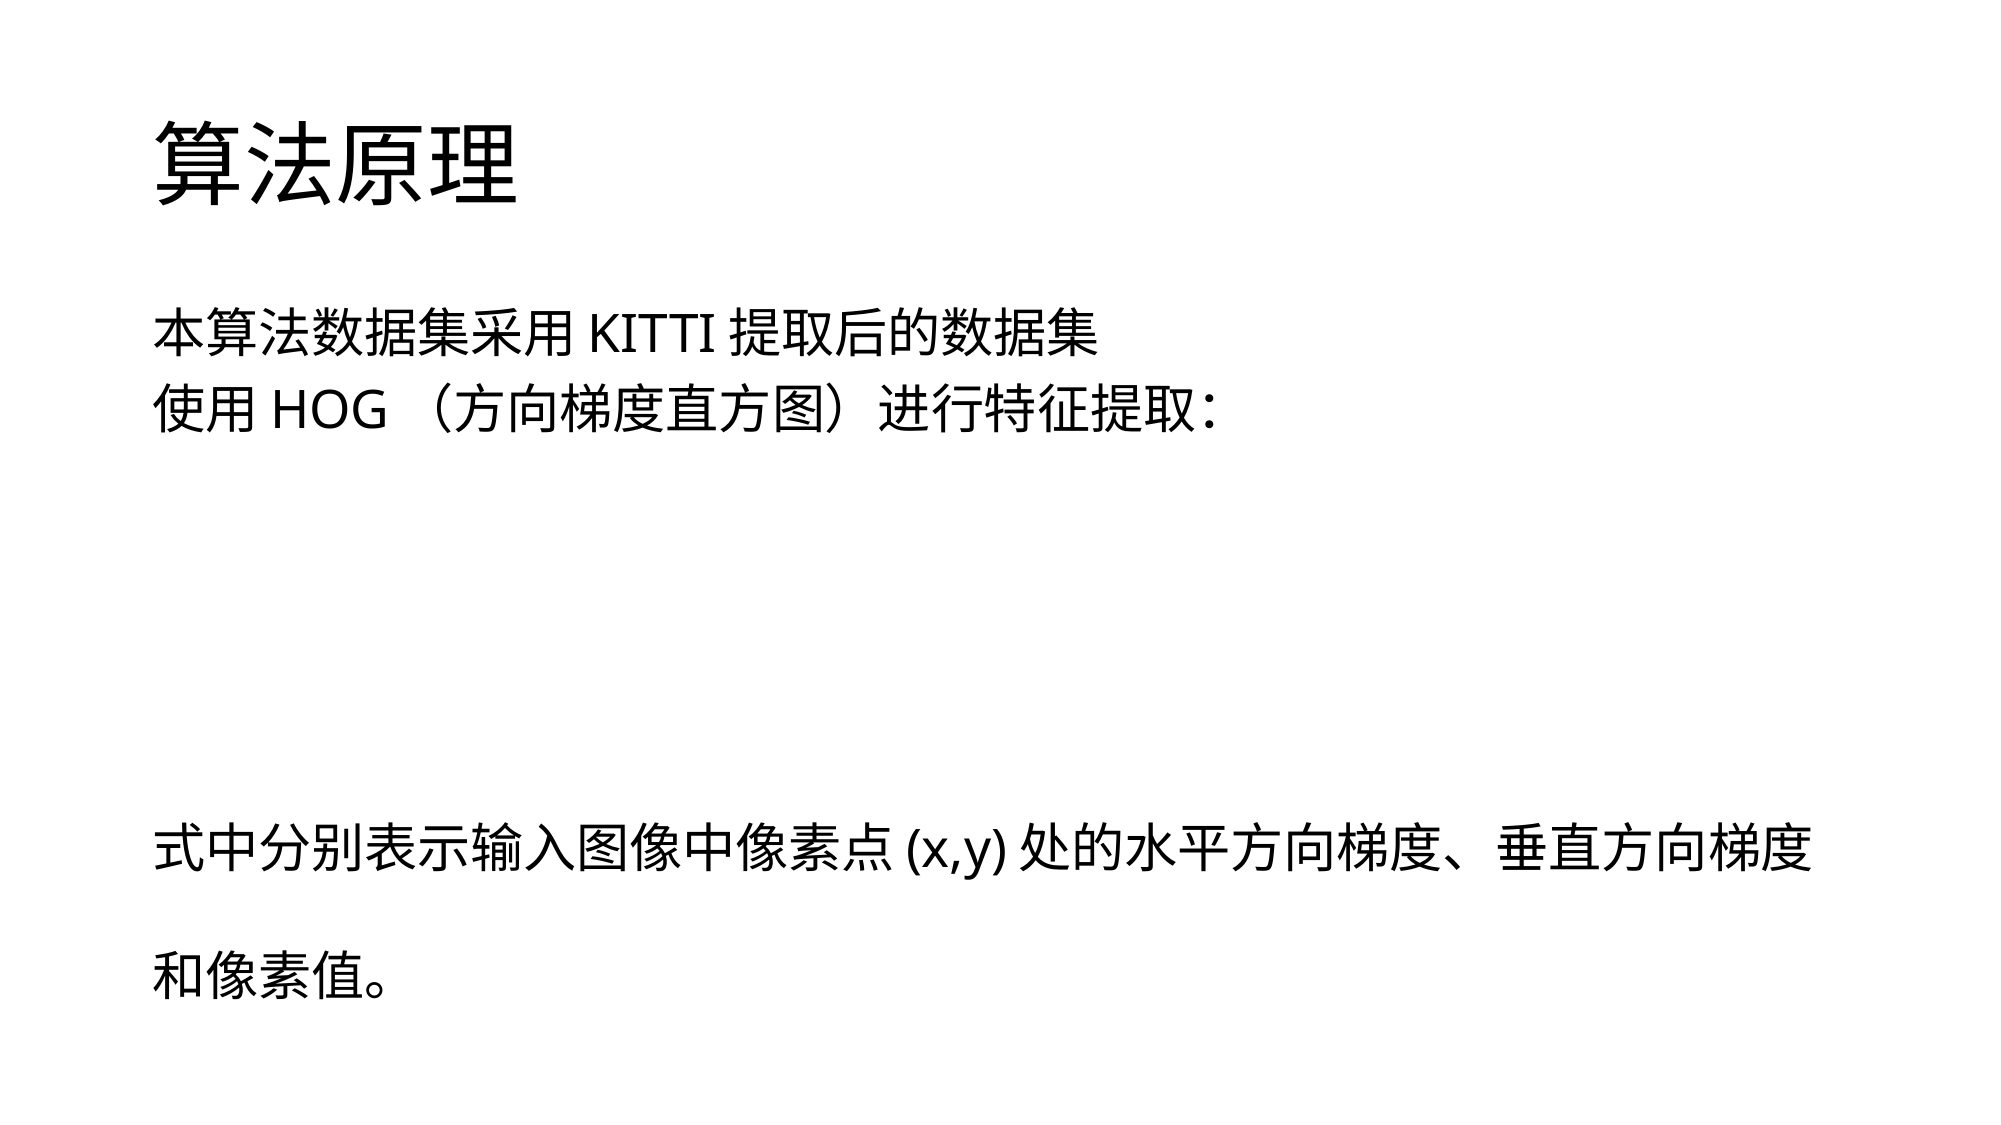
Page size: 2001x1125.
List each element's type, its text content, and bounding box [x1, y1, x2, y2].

title 算法原理 [137, 59, 1863, 278]
